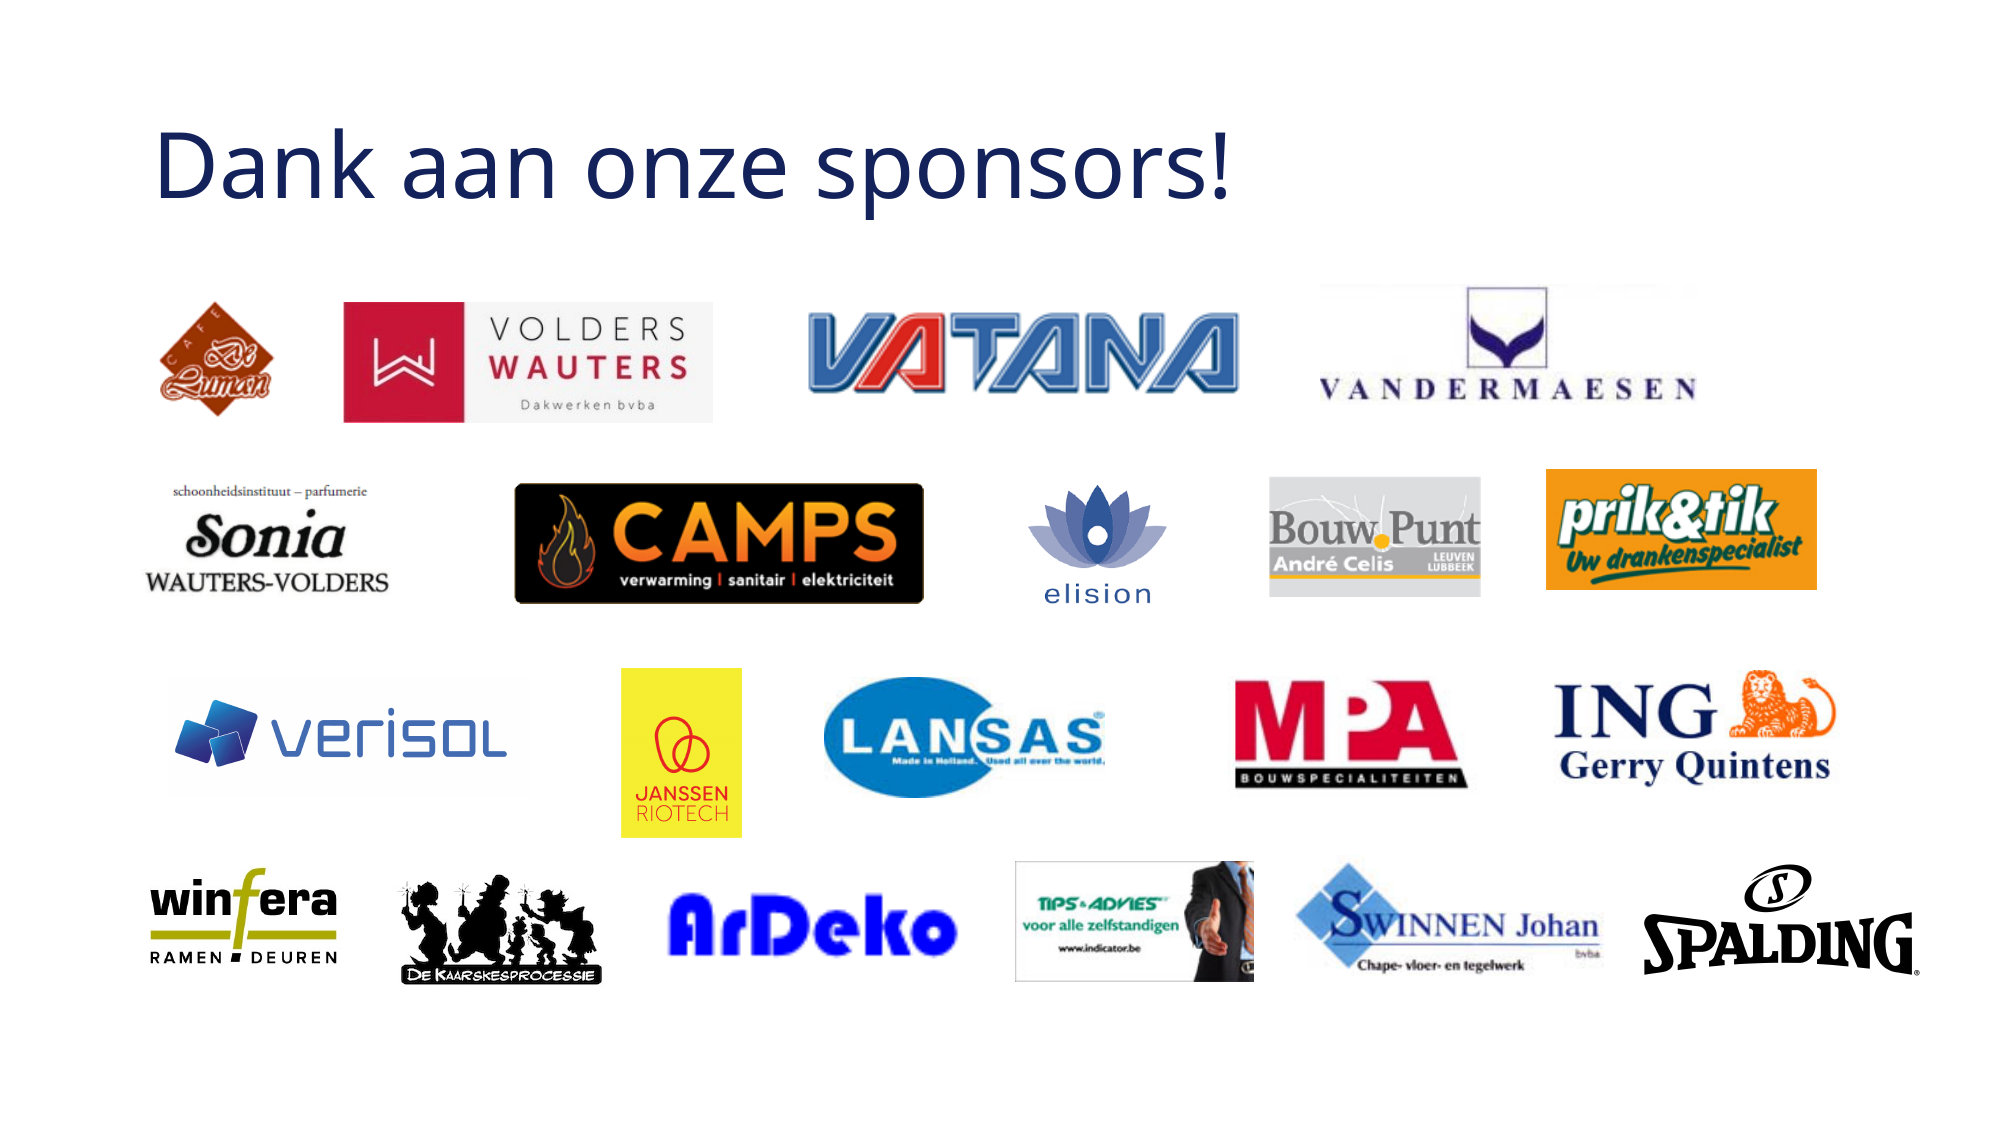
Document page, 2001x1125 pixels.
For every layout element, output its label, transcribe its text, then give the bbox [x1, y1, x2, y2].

picture [169, 677, 532, 798]
picture [343, 302, 713, 423]
picture [785, 291, 1254, 412]
picture [513, 483, 924, 604]
picture [137, 479, 395, 600]
picture [621, 668, 742, 838]
picture [137, 855, 351, 976]
picture [648, 877, 975, 976]
picture [1227, 676, 1477, 797]
picture [1269, 476, 1481, 597]
picture [1546, 469, 1817, 590]
picture [159, 297, 276, 418]
picture [1553, 670, 1840, 791]
picture [1028, 483, 1167, 604]
picture [393, 866, 606, 987]
picture [1634, 855, 1928, 987]
picture [1015, 861, 1254, 982]
picture [1294, 855, 1604, 976]
picture [824, 677, 1105, 798]
title Dank aan onze sponsors! [137, 59, 1863, 278]
picture [1320, 284, 1697, 405]
